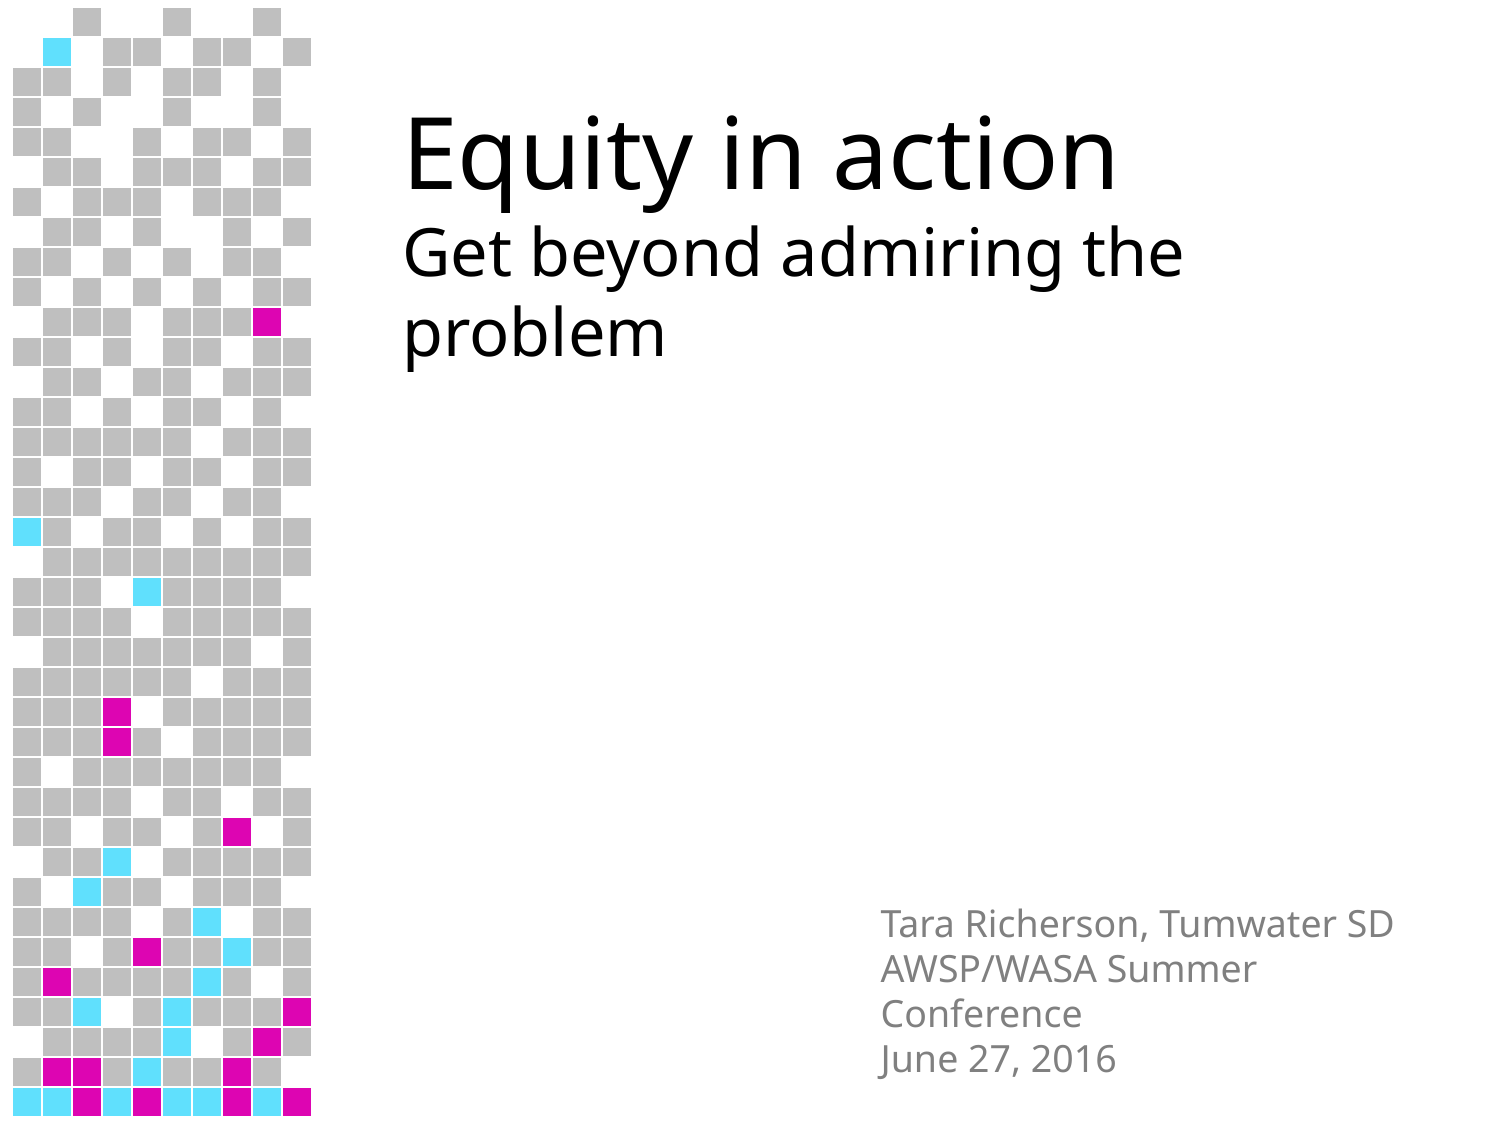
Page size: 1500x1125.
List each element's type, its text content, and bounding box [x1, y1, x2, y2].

text_box [191, 548, 221, 578]
text_box [71, 6, 103, 38]
text_box [221, 546, 251, 578]
text_box [11, 818, 41, 848]
text_box [251, 666, 281, 698]
text_box [191, 908, 223, 938]
text_box [101, 68, 133, 98]
text_box [11, 698, 41, 728]
text_box [281, 1028, 313, 1058]
text_box [281, 786, 313, 818]
text_box [161, 968, 191, 998]
text_box [191, 878, 221, 908]
text_box [161, 668, 193, 698]
text_box [131, 1058, 161, 1088]
text_box [11, 278, 43, 308]
text_box [161, 428, 193, 458]
text_box [191, 68, 223, 98]
text_box [191, 758, 221, 788]
text_box [41, 486, 71, 518]
text_box [71, 788, 101, 818]
text_box [101, 788, 133, 818]
text_box [251, 308, 283, 338]
text_box [41, 306, 71, 338]
text_box [101, 698, 133, 728]
text_box [71, 308, 101, 338]
text_box [41, 216, 71, 248]
text_box [221, 758, 251, 788]
text_box [281, 998, 313, 1028]
text_box [221, 848, 251, 878]
text_box [131, 126, 163, 158]
text_box [191, 638, 221, 668]
text_box [71, 578, 103, 608]
text_box [221, 426, 251, 458]
text_box [191, 1056, 221, 1088]
text_box [41, 968, 71, 998]
text_box [281, 848, 313, 878]
text_box [71, 608, 101, 638]
text_box [161, 368, 193, 398]
text_box Tara Richerson, Tumwater SD AWSP/WASA Summer Conference June 27, 2016 [865, 892, 1438, 1088]
text_box [281, 548, 313, 578]
text_box [281, 818, 313, 848]
text_box [71, 908, 101, 938]
text_box [131, 188, 163, 218]
text_box [251, 156, 281, 188]
text_box [281, 368, 313, 398]
text_box [71, 458, 101, 488]
text_box [161, 246, 193, 278]
text_box [251, 518, 281, 548]
text_box [41, 578, 71, 608]
text_box [221, 1088, 251, 1118]
text_box [221, 126, 253, 158]
text_box [251, 548, 281, 578]
text_box [41, 338, 73, 368]
text_box [221, 366, 251, 398]
text_box [161, 906, 191, 938]
text_box [221, 1028, 251, 1058]
text_box [131, 1028, 161, 1058]
text_box [251, 698, 281, 728]
text_box [161, 638, 191, 668]
text_box [11, 758, 43, 788]
text_box [251, 458, 281, 488]
text_box [71, 156, 103, 188]
text_box [131, 36, 163, 68]
text_box [161, 546, 191, 578]
text_box [11, 396, 41, 428]
text_box [101, 968, 131, 998]
text_box [71, 998, 103, 1028]
text_box [221, 998, 251, 1028]
text_box [131, 876, 163, 908]
text_box [221, 608, 251, 638]
text_box [191, 1088, 221, 1118]
text_box [281, 638, 313, 668]
text_box [281, 516, 313, 548]
text_box [71, 366, 103, 398]
text_box [131, 968, 161, 998]
text_box [11, 428, 41, 458]
text_box [71, 546, 101, 578]
text_box [221, 36, 253, 68]
text_box [71, 728, 101, 758]
text_box [131, 758, 161, 788]
text_box [101, 938, 131, 968]
text_box [101, 728, 131, 758]
text_box [221, 698, 251, 728]
text_box [11, 788, 41, 818]
text_box [41, 68, 73, 98]
text_box [101, 1026, 131, 1058]
text_box [221, 218, 253, 248]
text_box [191, 516, 223, 548]
text_box [161, 306, 191, 338]
text_box [221, 186, 251, 218]
text_box [131, 578, 161, 608]
text_box [101, 908, 133, 938]
text_box [281, 968, 313, 998]
text_box [71, 276, 103, 308]
text_box [251, 578, 283, 608]
text_box [281, 906, 313, 938]
text_box [41, 248, 73, 278]
text_box [281, 938, 313, 968]
text_box [251, 278, 281, 308]
text_box [251, 66, 283, 98]
text_box [161, 1058, 191, 1088]
text_box [41, 428, 71, 458]
text_box [11, 908, 41, 938]
text_box [11, 336, 41, 368]
text_box [281, 216, 313, 248]
text_box [101, 516, 131, 548]
text_box [221, 248, 251, 278]
text_box [191, 998, 221, 1028]
text_box [221, 638, 253, 668]
text_box [101, 1058, 131, 1088]
text_box [101, 668, 131, 698]
text_box [281, 606, 313, 638]
text_box [101, 848, 133, 878]
text_box [161, 488, 193, 518]
text_box [161, 458, 191, 488]
text_box [221, 668, 251, 698]
text_box [161, 938, 191, 968]
text_box [101, 818, 131, 848]
text_box [101, 396, 133, 428]
text_box [191, 608, 221, 638]
text_box [11, 608, 41, 638]
text_box [131, 936, 161, 968]
text_box [71, 218, 103, 248]
text_box [11, 1056, 41, 1088]
text_box [251, 996, 281, 1028]
text_box [281, 458, 313, 488]
text_box [71, 846, 101, 878]
text_box [251, 728, 281, 758]
text_box [191, 36, 221, 68]
text_box [191, 578, 221, 608]
text_box [41, 368, 71, 398]
text_box [281, 426, 313, 458]
text_box [191, 188, 221, 218]
text_box [43, 998, 71, 1028]
text_box [41, 906, 71, 938]
text_box [191, 308, 221, 338]
text_box [281, 668, 313, 698]
text_box [71, 1028, 101, 1058]
text_box [131, 726, 163, 758]
text_box [251, 608, 281, 638]
text_box [191, 338, 223, 368]
text_box [71, 878, 101, 908]
text_box [131, 426, 161, 458]
text_box [101, 338, 133, 368]
text_box [11, 938, 41, 968]
text_box [41, 1028, 71, 1058]
text_box [11, 666, 41, 698]
text_box [161, 846, 191, 878]
text_box [221, 816, 253, 848]
text_box [41, 126, 73, 158]
text_box [191, 788, 223, 818]
text_box [71, 966, 101, 998]
text_box [131, 366, 161, 398]
text_box [71, 488, 103, 518]
text_box [161, 998, 191, 1028]
text_box [11, 488, 41, 518]
text_box [41, 938, 73, 968]
text_box [101, 306, 133, 338]
text_box [251, 758, 283, 788]
text_box [71, 188, 101, 218]
text_box [221, 486, 251, 518]
text_box [101, 758, 131, 788]
text_box [41, 518, 73, 548]
text_box [161, 338, 191, 368]
text_box [251, 6, 283, 38]
text_box [161, 156, 191, 188]
text_box [251, 428, 281, 458]
text_box [161, 578, 191, 608]
text_box [251, 98, 283, 128]
text_box [221, 968, 253, 998]
text_box [251, 246, 283, 278]
text_box [11, 996, 43, 1028]
text_box [161, 698, 191, 728]
text_box [41, 786, 71, 818]
text_box [11, 876, 43, 908]
text_box [221, 306, 251, 338]
text_box [191, 126, 221, 158]
text_box [191, 818, 221, 848]
text_box [131, 998, 161, 1028]
text_box [161, 788, 191, 818]
text_box [251, 938, 281, 968]
text_box [41, 638, 71, 668]
text_box [11, 518, 41, 548]
text_box [191, 968, 221, 998]
text_box [41, 1058, 71, 1088]
text_box [191, 728, 221, 758]
text_box [191, 456, 223, 488]
text_box [191, 848, 221, 878]
text_box [221, 878, 251, 908]
text_box [281, 1086, 313, 1118]
text_box [11, 186, 43, 218]
text_box [281, 36, 313, 68]
text_box [71, 426, 101, 458]
text_box [131, 1088, 161, 1118]
text_box [221, 578, 251, 608]
text_box [101, 246, 133, 278]
text_box [11, 576, 41, 608]
text_box [41, 818, 73, 848]
text_box [41, 698, 71, 728]
text_box [161, 1028, 193, 1058]
text_box [161, 66, 191, 98]
text_box [251, 488, 283, 518]
text_box [11, 246, 41, 278]
text_box [131, 816, 163, 848]
text_box [101, 186, 131, 218]
text_box [221, 936, 251, 968]
text_box [101, 548, 131, 578]
text_box [131, 548, 161, 578]
text_box [251, 846, 281, 878]
text_box [161, 98, 193, 128]
text_box [71, 1088, 101, 1118]
text_box [161, 1088, 191, 1118]
text_box [71, 698, 101, 728]
text_box [191, 938, 221, 968]
text_box [101, 1088, 131, 1118]
text_box [11, 66, 41, 98]
text_box [131, 276, 163, 308]
text_box [221, 1058, 251, 1088]
text_box [41, 1088, 71, 1118]
text_box [11, 728, 41, 758]
text_box [191, 396, 223, 428]
text_box [281, 698, 313, 728]
text_box [251, 788, 281, 818]
text_box [281, 728, 313, 758]
text_box [191, 696, 221, 728]
text_box [41, 36, 73, 68]
text_box [131, 668, 161, 698]
text_box [101, 606, 133, 638]
text_box [161, 608, 191, 638]
text_box [101, 36, 131, 68]
text_box [41, 668, 71, 698]
text_box [131, 636, 161, 668]
text_box [41, 158, 71, 188]
text_box [251, 188, 283, 218]
text_box [221, 728, 251, 758]
text_box [41, 848, 71, 878]
text_box [71, 1058, 101, 1088]
text_box [251, 338, 281, 368]
text_box [281, 158, 313, 188]
text_box [251, 398, 283, 428]
text_box [11, 98, 43, 128]
text_box [71, 668, 101, 698]
text_box [281, 276, 313, 308]
text_box [11, 968, 41, 996]
text_box [101, 878, 131, 908]
text_box [251, 908, 281, 938]
text_box [281, 126, 313, 158]
text_box [101, 458, 133, 488]
text_box [41, 548, 71, 578]
text_box [191, 276, 223, 308]
text_box Equity in action Get beyond admiring the problem [387, 82, 1263, 378]
text_box [11, 458, 43, 488]
text_box [251, 878, 283, 908]
text_box [131, 218, 163, 248]
text_box [251, 368, 281, 398]
text_box [161, 398, 191, 428]
text_box [131, 486, 161, 518]
text_box [11, 1088, 41, 1118]
text_box [41, 398, 73, 428]
text_box [251, 1058, 283, 1088]
text_box [251, 1028, 281, 1058]
text_box [281, 336, 313, 368]
text_box [161, 6, 193, 38]
text_box [11, 128, 41, 158]
text_box [191, 158, 223, 188]
text_box [41, 608, 71, 638]
text_box [131, 518, 163, 548]
text_box [101, 428, 131, 458]
text_box [41, 728, 71, 758]
text_box [71, 638, 101, 668]
text_box [131, 158, 161, 188]
text_box [161, 756, 191, 788]
text_box [101, 638, 131, 668]
text_box [71, 96, 103, 128]
text_box [71, 758, 101, 788]
text_box [251, 1088, 281, 1118]
